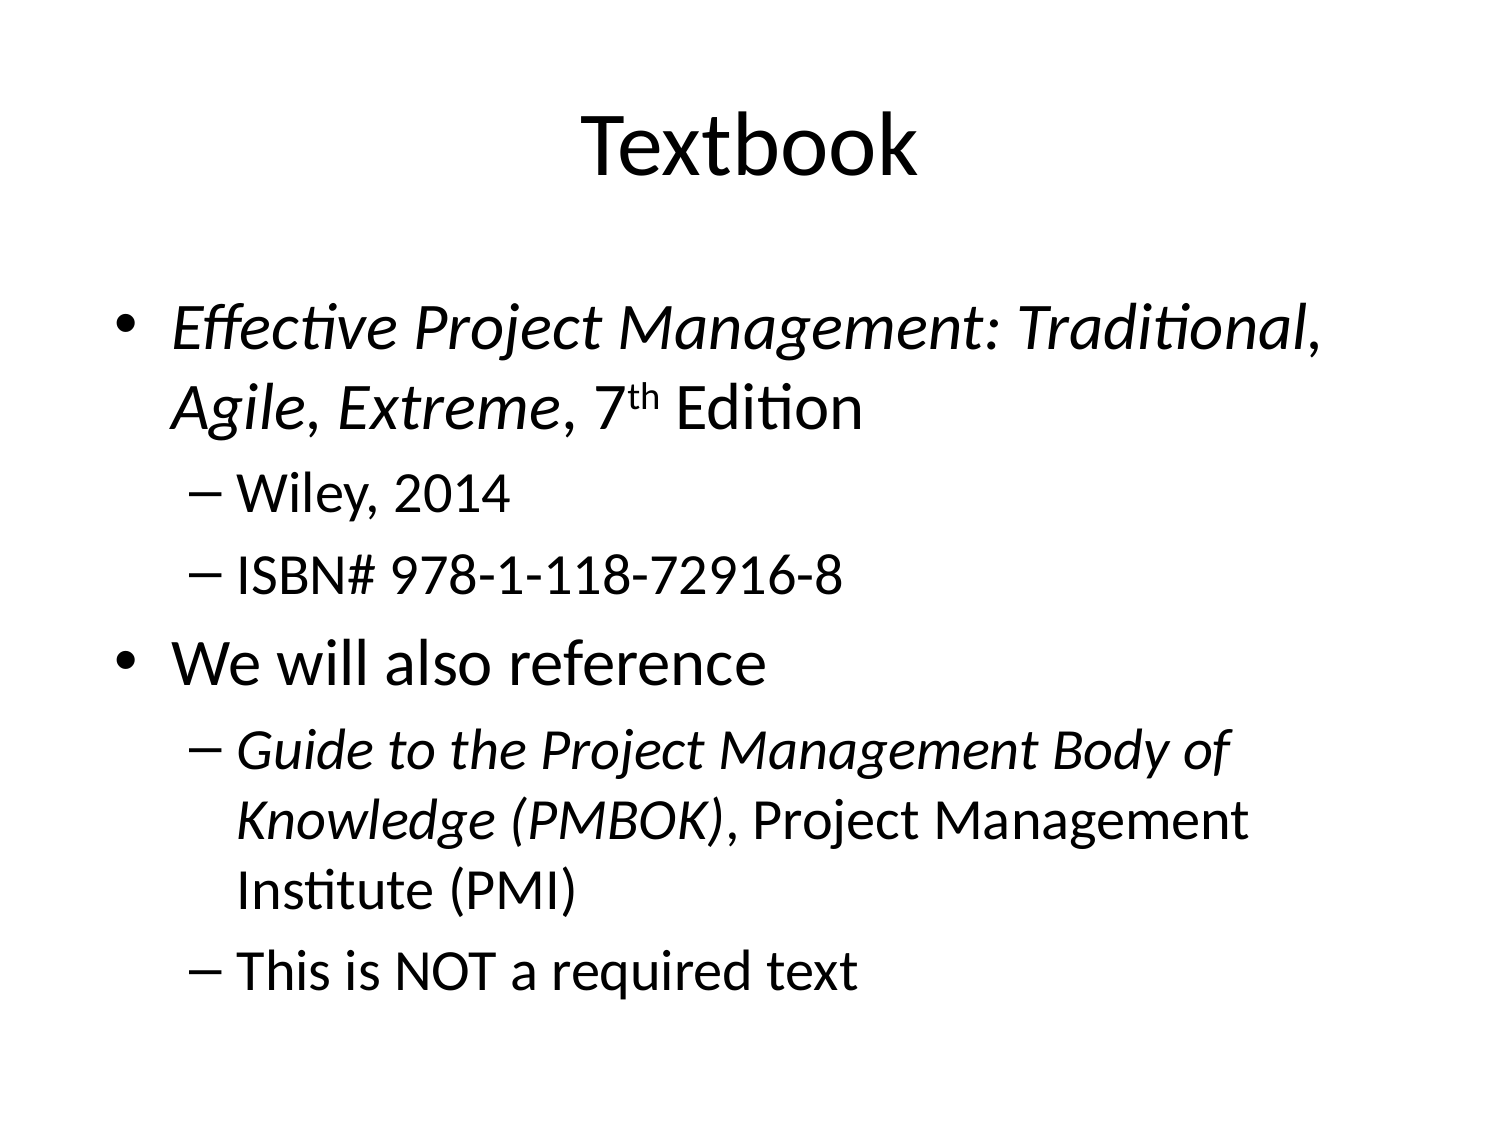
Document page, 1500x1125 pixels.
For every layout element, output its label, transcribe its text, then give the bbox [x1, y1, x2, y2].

list Effective Project Management: Traditional, Agile, Extreme, 7th Edition Wiley, 2014 ISBN# 978-1-118-72916-8 We will also reference Guide to the Project Management Body of Knowledge (PMBOK), Project Management Institute (PMI) This is NOT a required text [99, 275, 1471, 1075]
title Textbook [75, 45, 1425, 233]
